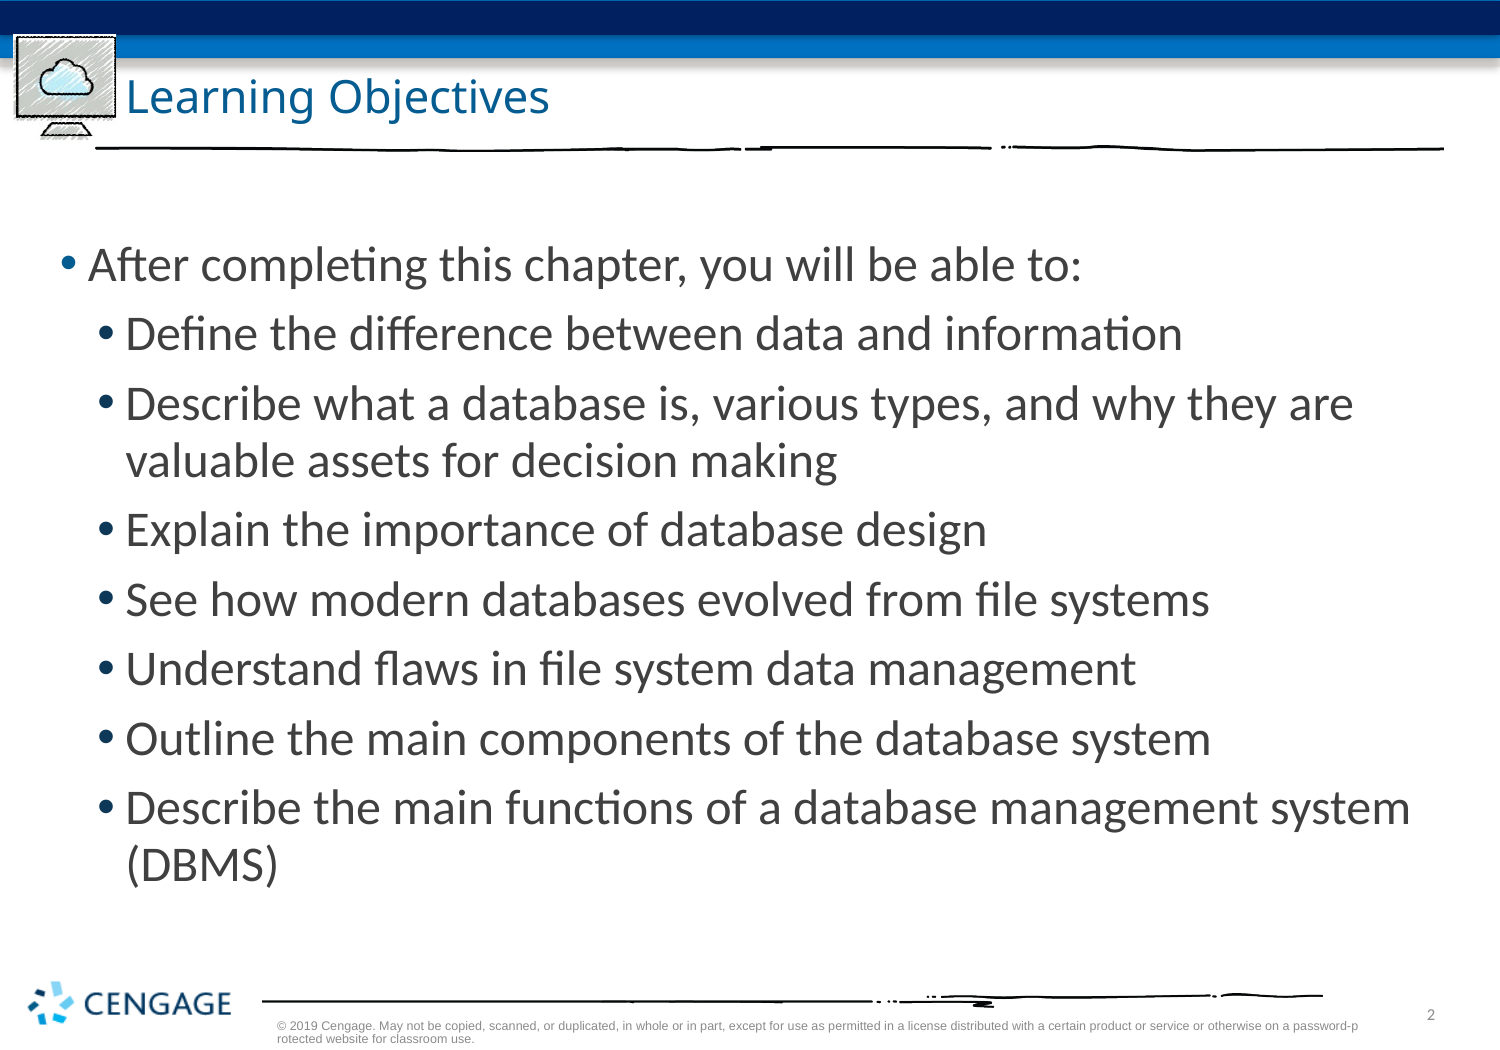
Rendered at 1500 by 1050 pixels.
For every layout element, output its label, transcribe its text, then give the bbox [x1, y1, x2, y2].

picture [262, 993, 1323, 1007]
picture [13, 34, 117, 141]
title Learning Objectives [125, 61, 1442, 138]
footer © 2019 Cengage. May not be copied, scanned, or duplicated, in whole or in part, except for use as permitted in a license distributed with a certain product or service or otherwise on a password-protected website for classroom use. [262, 1007, 1375, 1045]
picture [7, 968, 244, 1037]
list After completing this chapter, you will be able to: Define the difference between data and information Describe what a database is, various types, and why they are valuable assets for decision making Explain the importance of database design See how modern databases evolved from file systems Understand flaws in file system data management Outline the main components of the database system Describe the main functions of a database management system (DBMS) [59, 235, 1441, 900]
picture [95, 145, 1444, 152]
